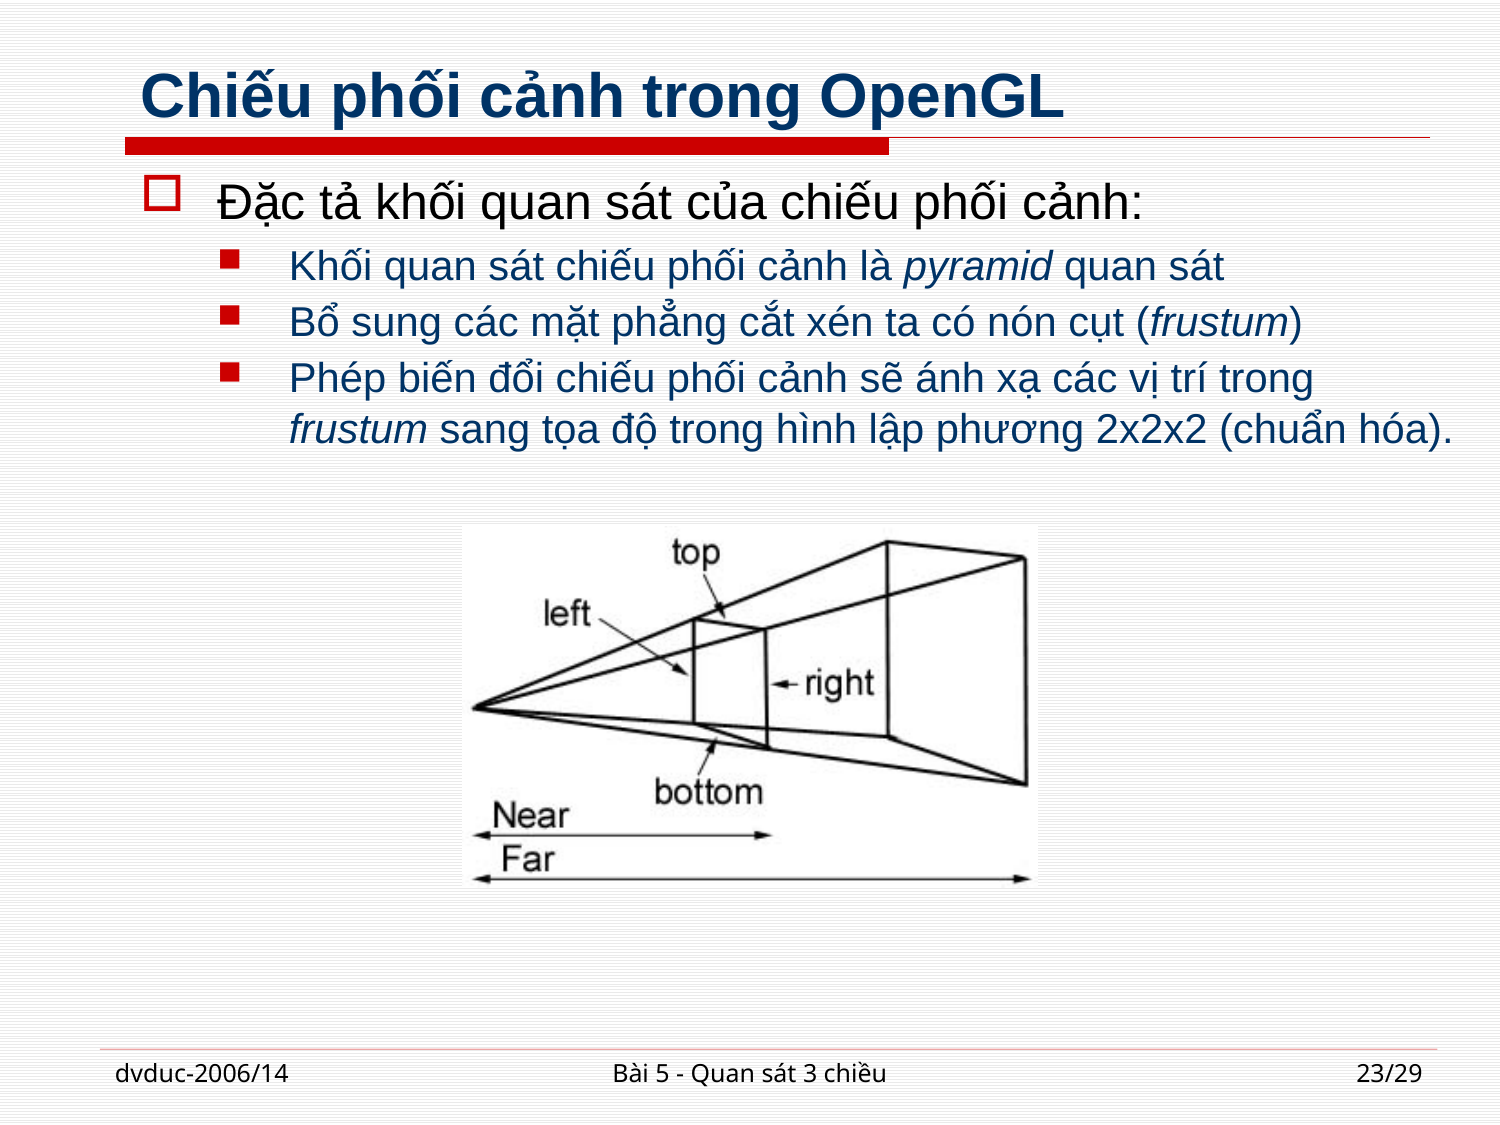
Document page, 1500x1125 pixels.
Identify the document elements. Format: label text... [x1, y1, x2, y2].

picture [462, 526, 1038, 888]
list Đặc tả khối quan sát của chiếu phối cảnh: Khối quan sát chiếu phối cảnh là pyramid quan sát Bổ sung các mặt phẳng cắt xén ta có nón cụt (frustum) Phép biến đổi chiếu phối cảnh sẽ ánh xạ các vị trí trong frustum sang tọa độ trong hình lập phương 2x2x2 (chuẩn hóa). [124, 162, 1476, 1026]
title Chiếu phối cảnh trong OpenGL [124, 24, 1476, 138]
slide_number 23/29 [1112, 1049, 1438, 1103]
slide_number dvduc-2006/14 [99, 1049, 426, 1103]
footer Bài 5 - Quan sát 3 chiều [512, 1049, 988, 1103]
